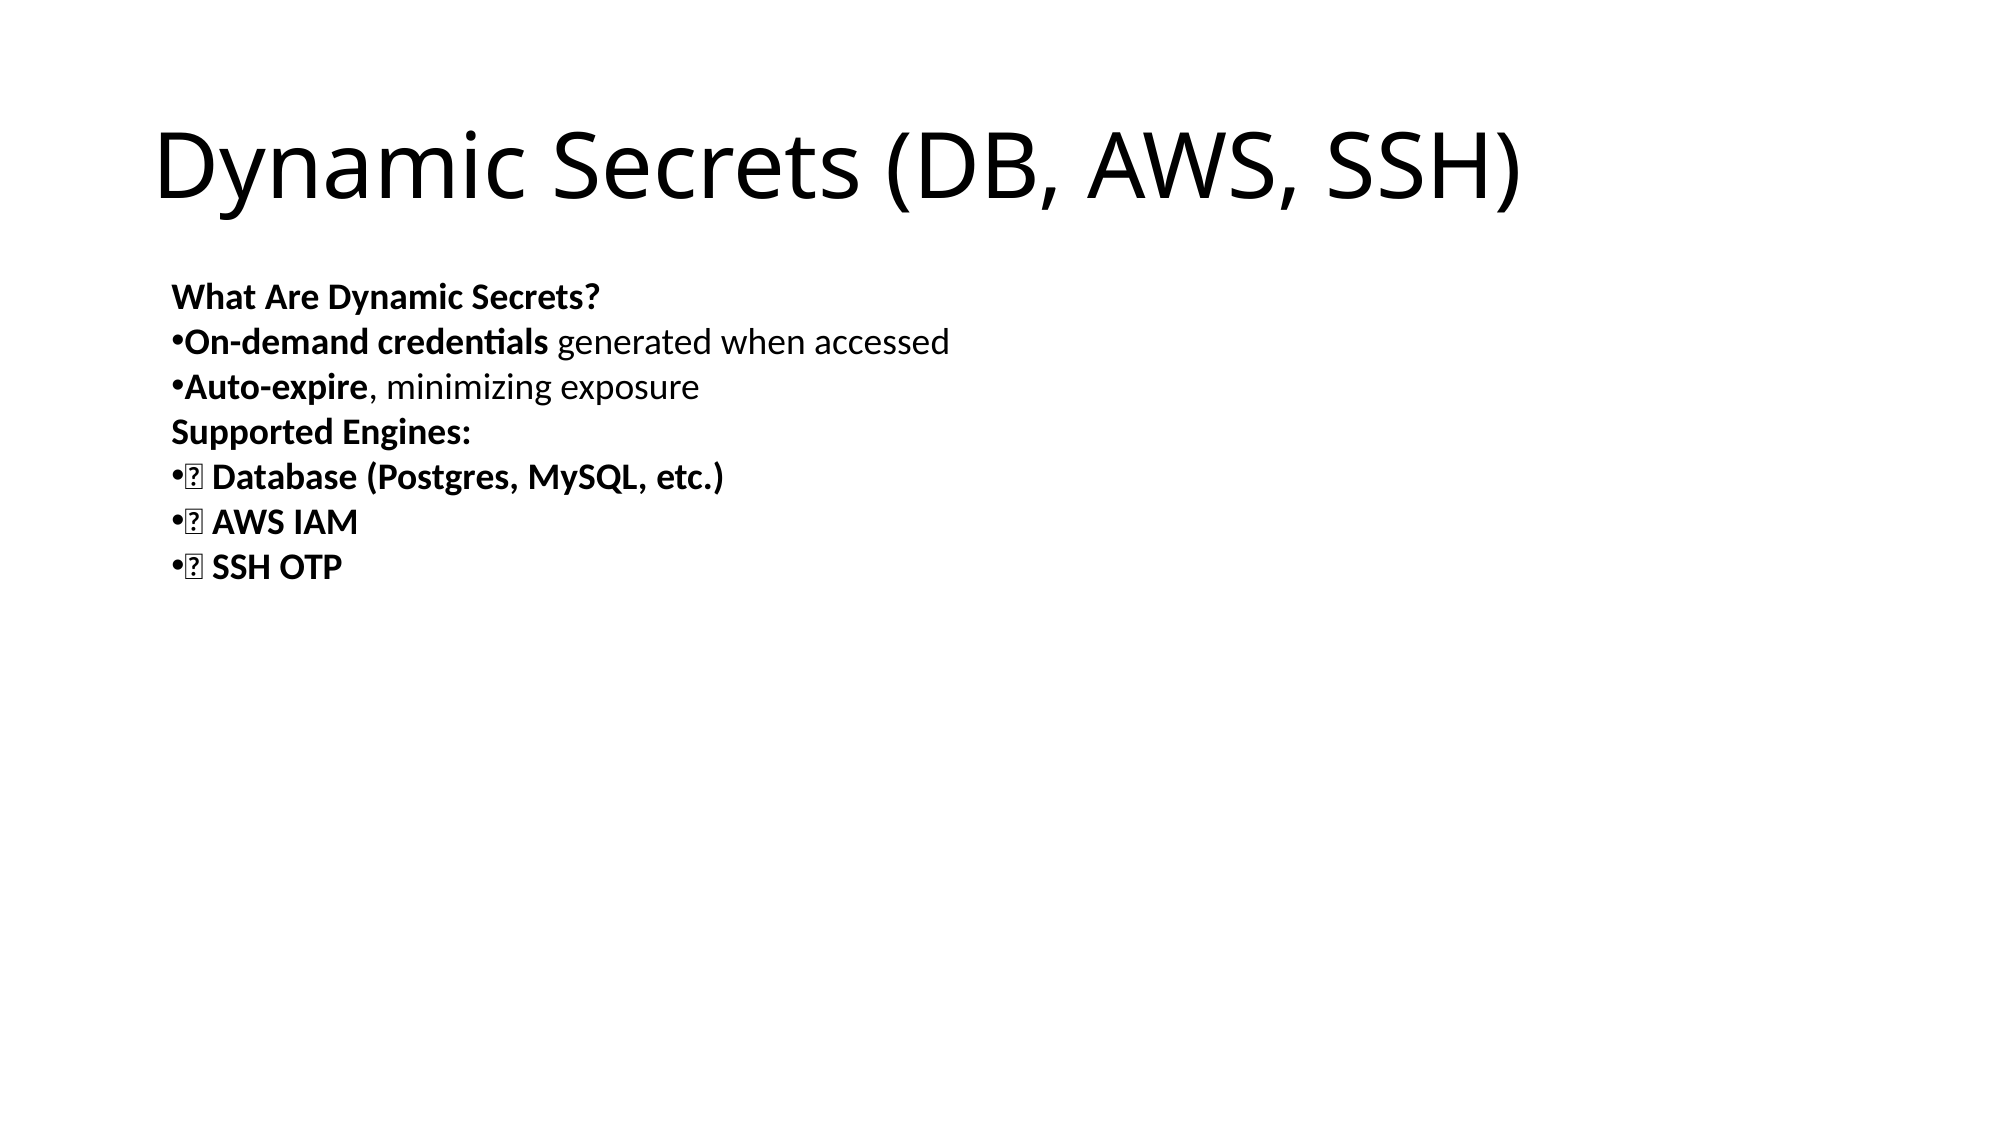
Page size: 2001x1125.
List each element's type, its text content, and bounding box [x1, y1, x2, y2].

title Dynamic Secrets (DB, AWS, SSH) [137, 59, 1863, 278]
text_box What Are Dynamic Secrets? On-demand credentials generated when accessed Auto-expire, minimizing exposure Supported Engines: 🔹 Database (Postgres, MySQL, etc.) 🔹 AWS IAM 🔹 SSH OTP [156, 264, 1157, 595]
